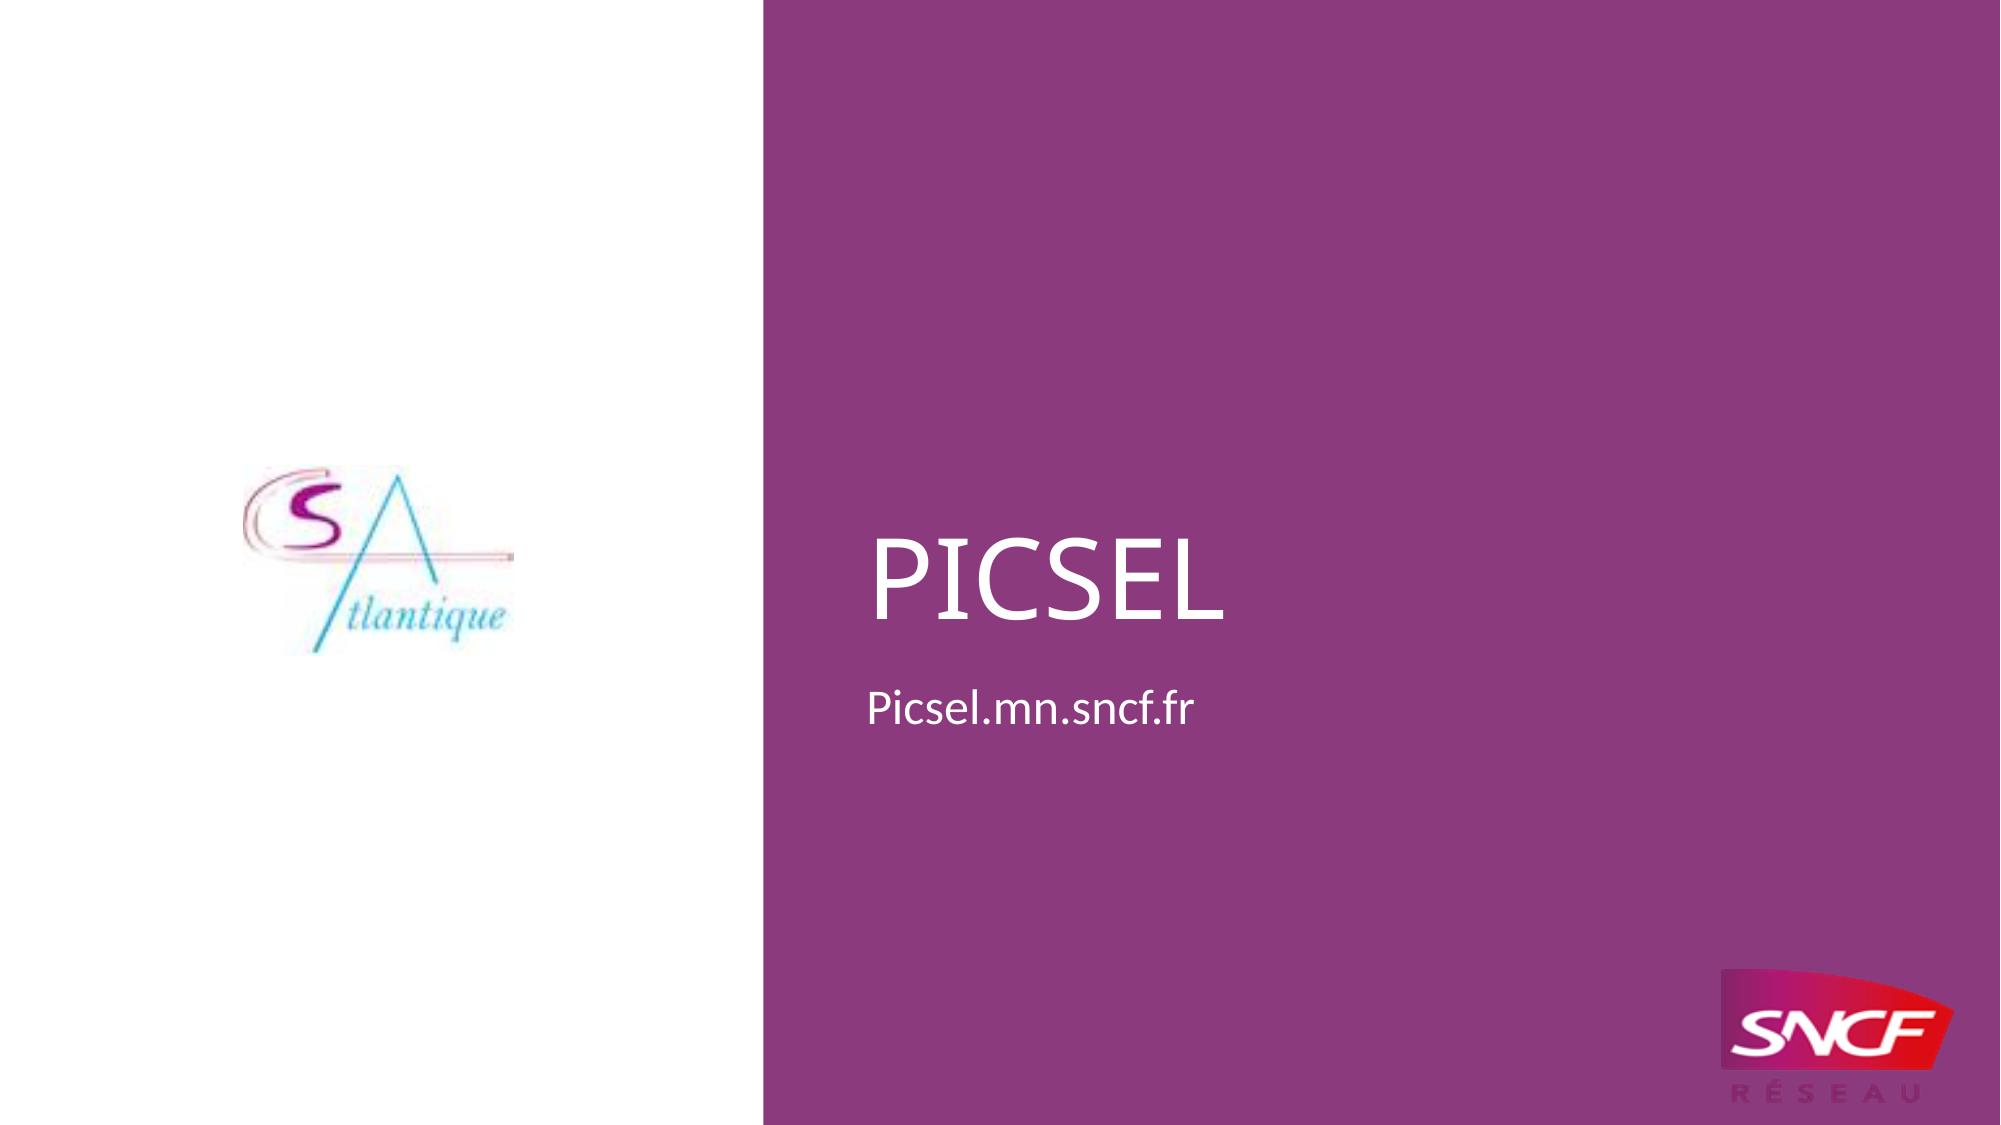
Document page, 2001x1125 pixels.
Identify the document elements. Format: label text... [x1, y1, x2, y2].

text_box [762, 0, 2000, 1125]
picture [243, 465, 514, 656]
subtitle Picsel.mn.sncf.fr [851, 673, 1750, 979]
title PICSEL [851, 214, 1750, 652]
picture [1721, 969, 1954, 1103]
